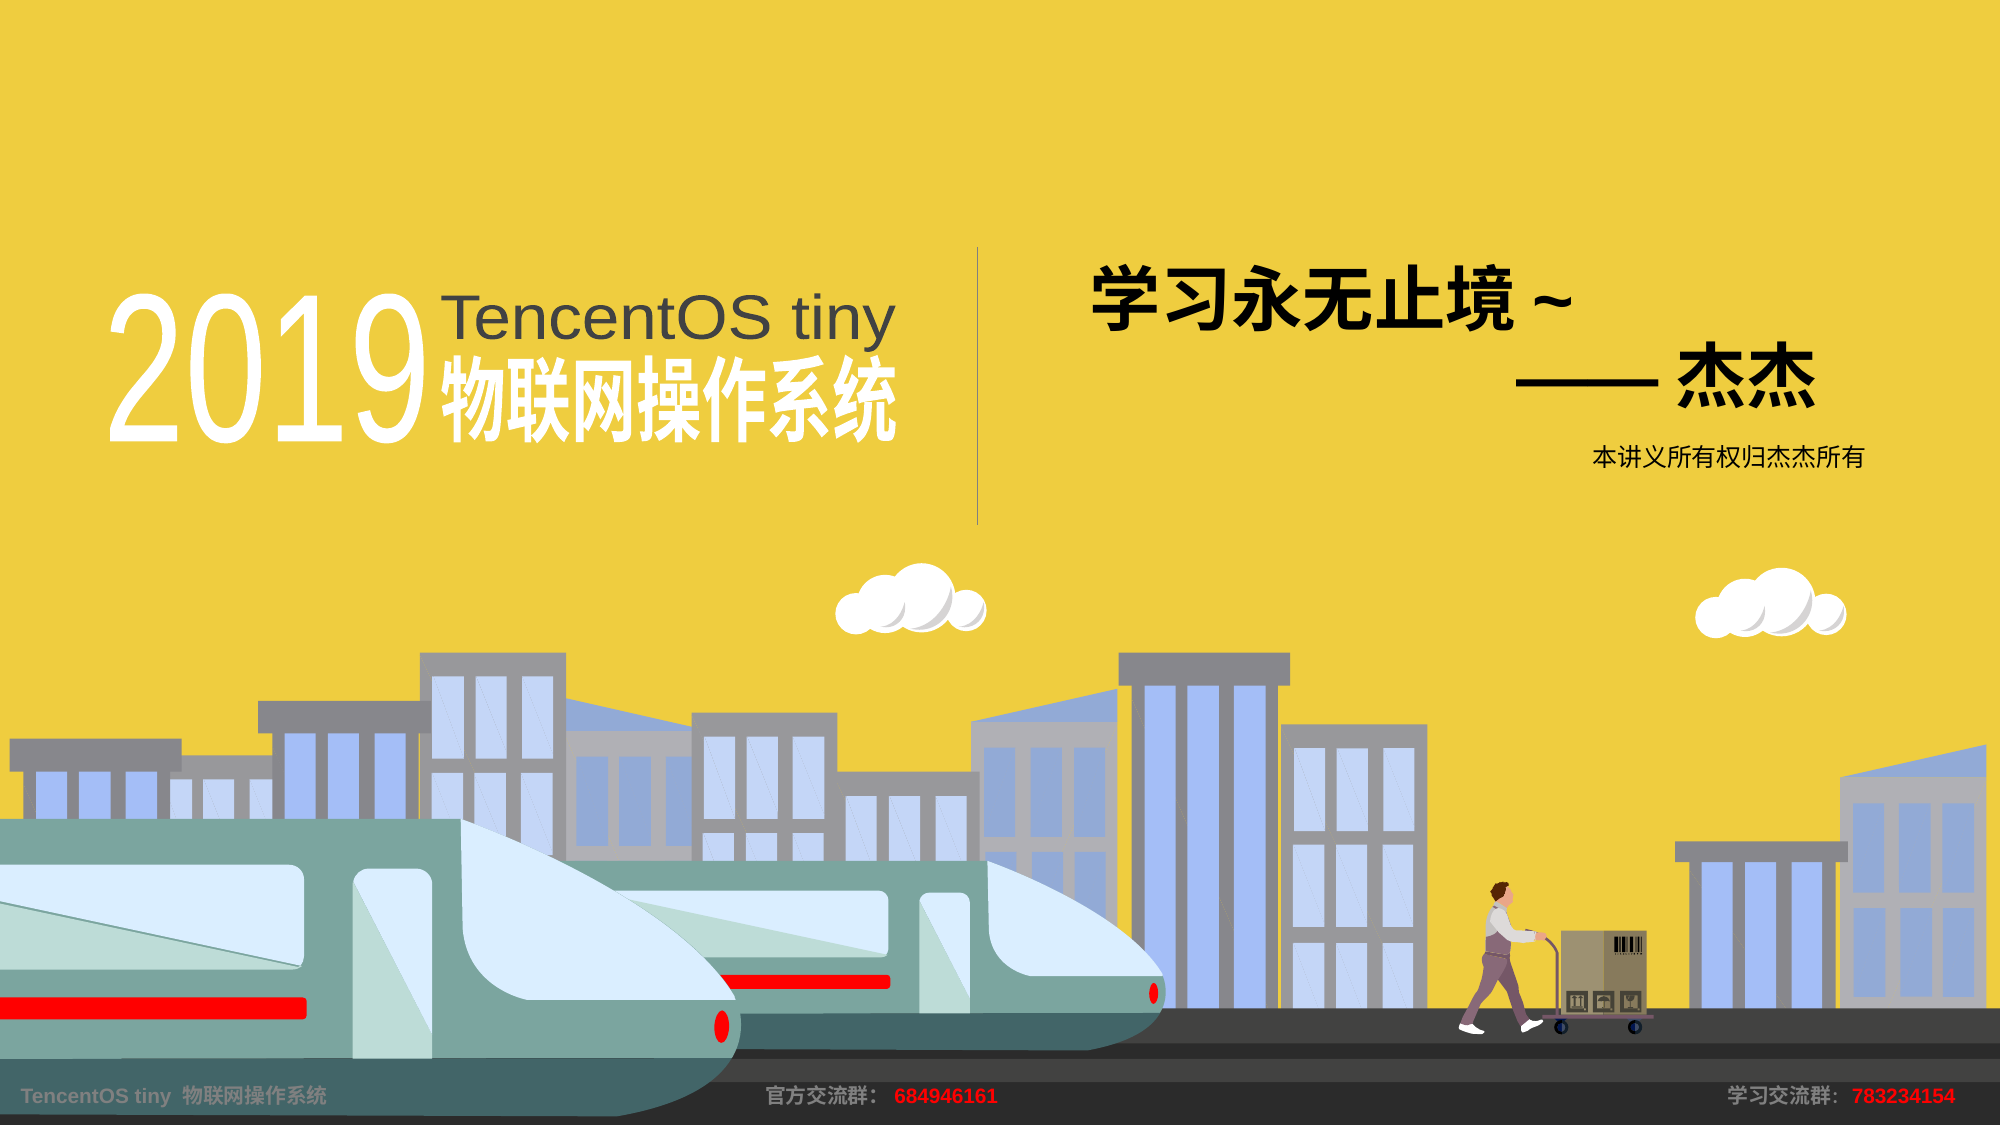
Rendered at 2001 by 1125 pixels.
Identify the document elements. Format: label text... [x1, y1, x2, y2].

text_box TencentOS tiny 物联网操作系统 官方交流群：684946161 学习交流群：783234154 [0, 1065, 2000, 1125]
title 学习永无止境~ ——杰杰 [1074, 255, 1888, 426]
subtitle 本讲义所有权归杰杰所有 [1074, 430, 1888, 523]
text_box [110, 293, 896, 444]
